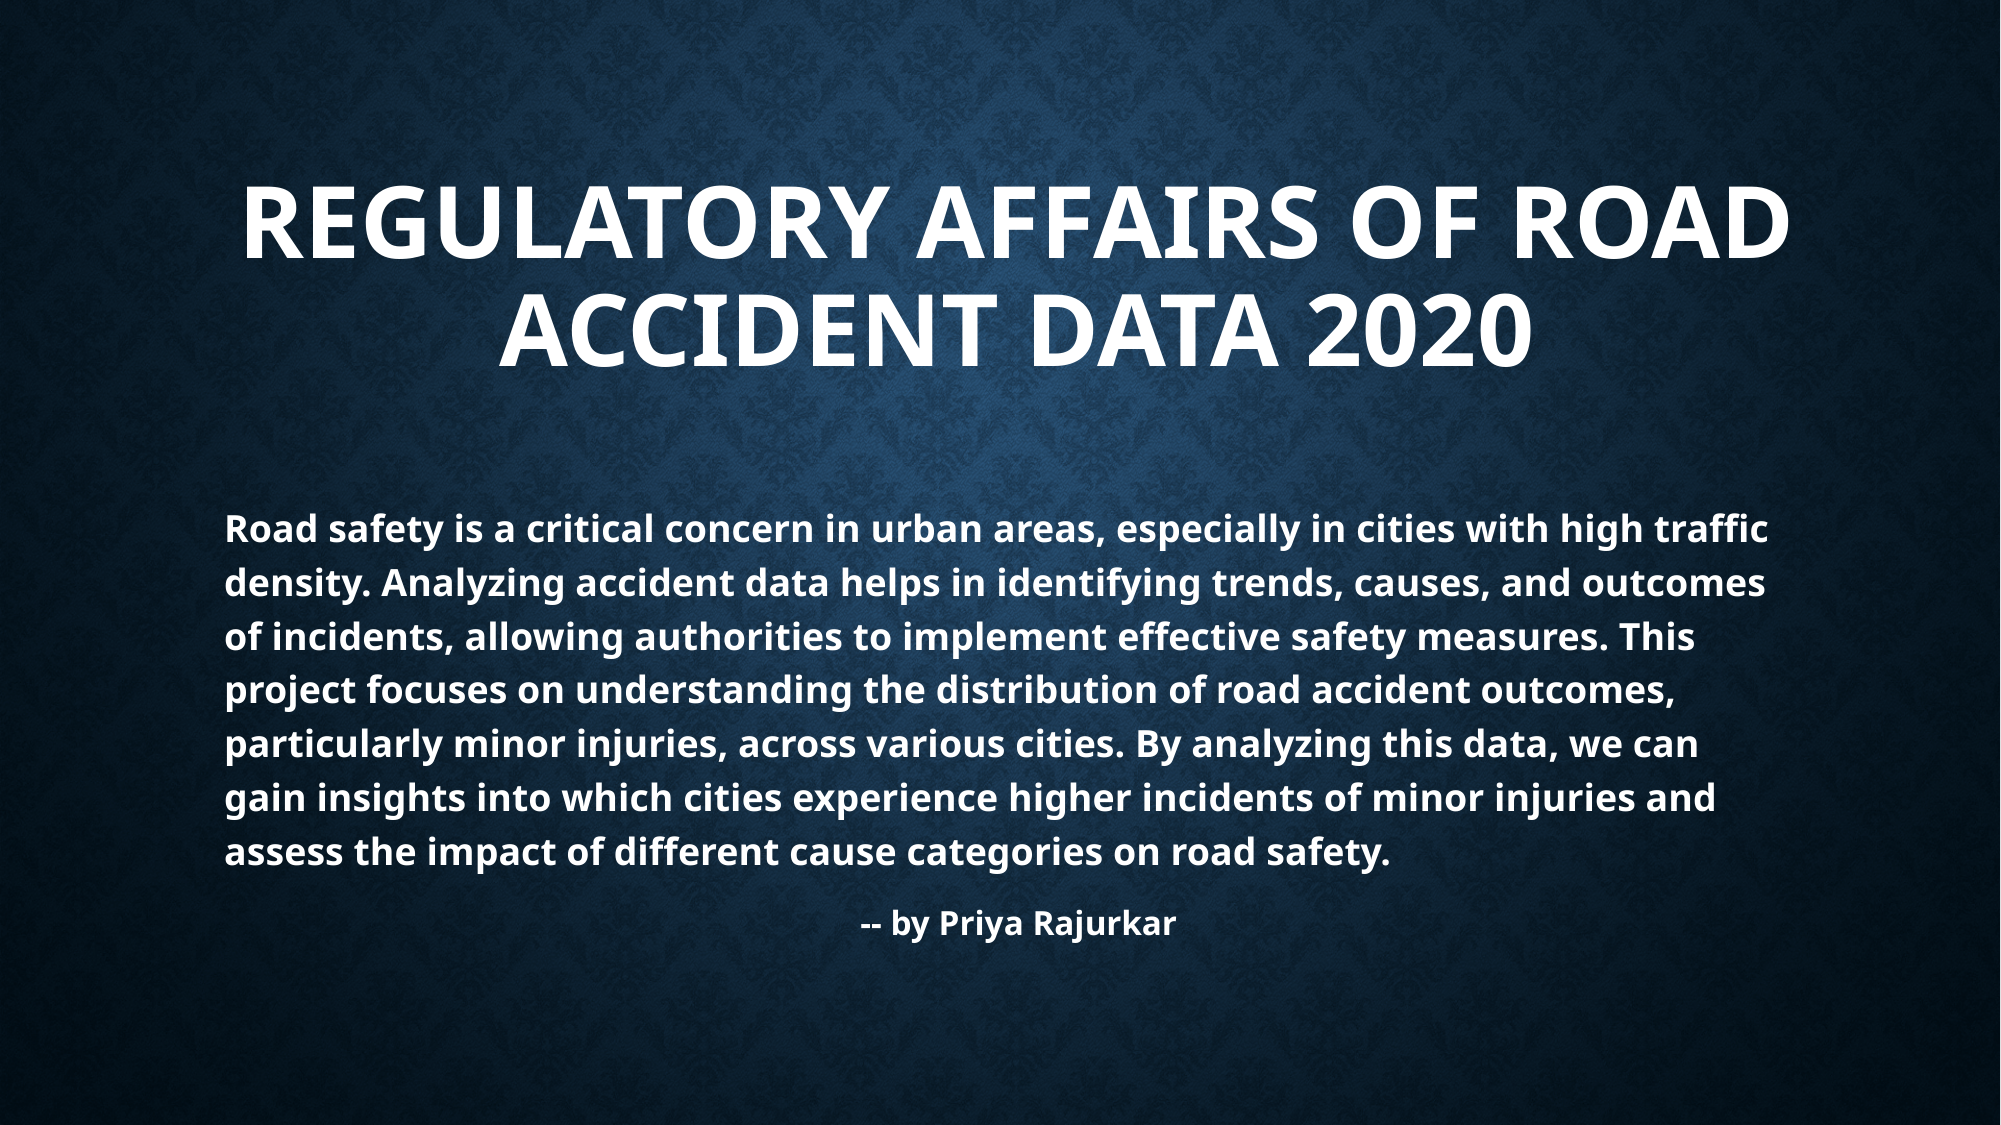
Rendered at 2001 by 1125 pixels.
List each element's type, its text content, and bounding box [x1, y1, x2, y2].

subtitle Road safety is a critical concern in urban areas, especially in cities with high traffic density. Analyzing accident data helps in identifying trends, causes, and outcomes of incidents, allowing authorities to implement effective safety measures. This project focuses on understanding the distribution of road accident outcomes, particularly minor injuries, across various cities. By analyzing this data, we can gain insights into which cities experience higher incidents of minor injuries and assess the impact of different cause categories on road safety. -- by Priya Rajurkar [209, 488, 1803, 966]
title Regulatory Affairs of Road Accident Data 2020 [209, 97, 1825, 396]
